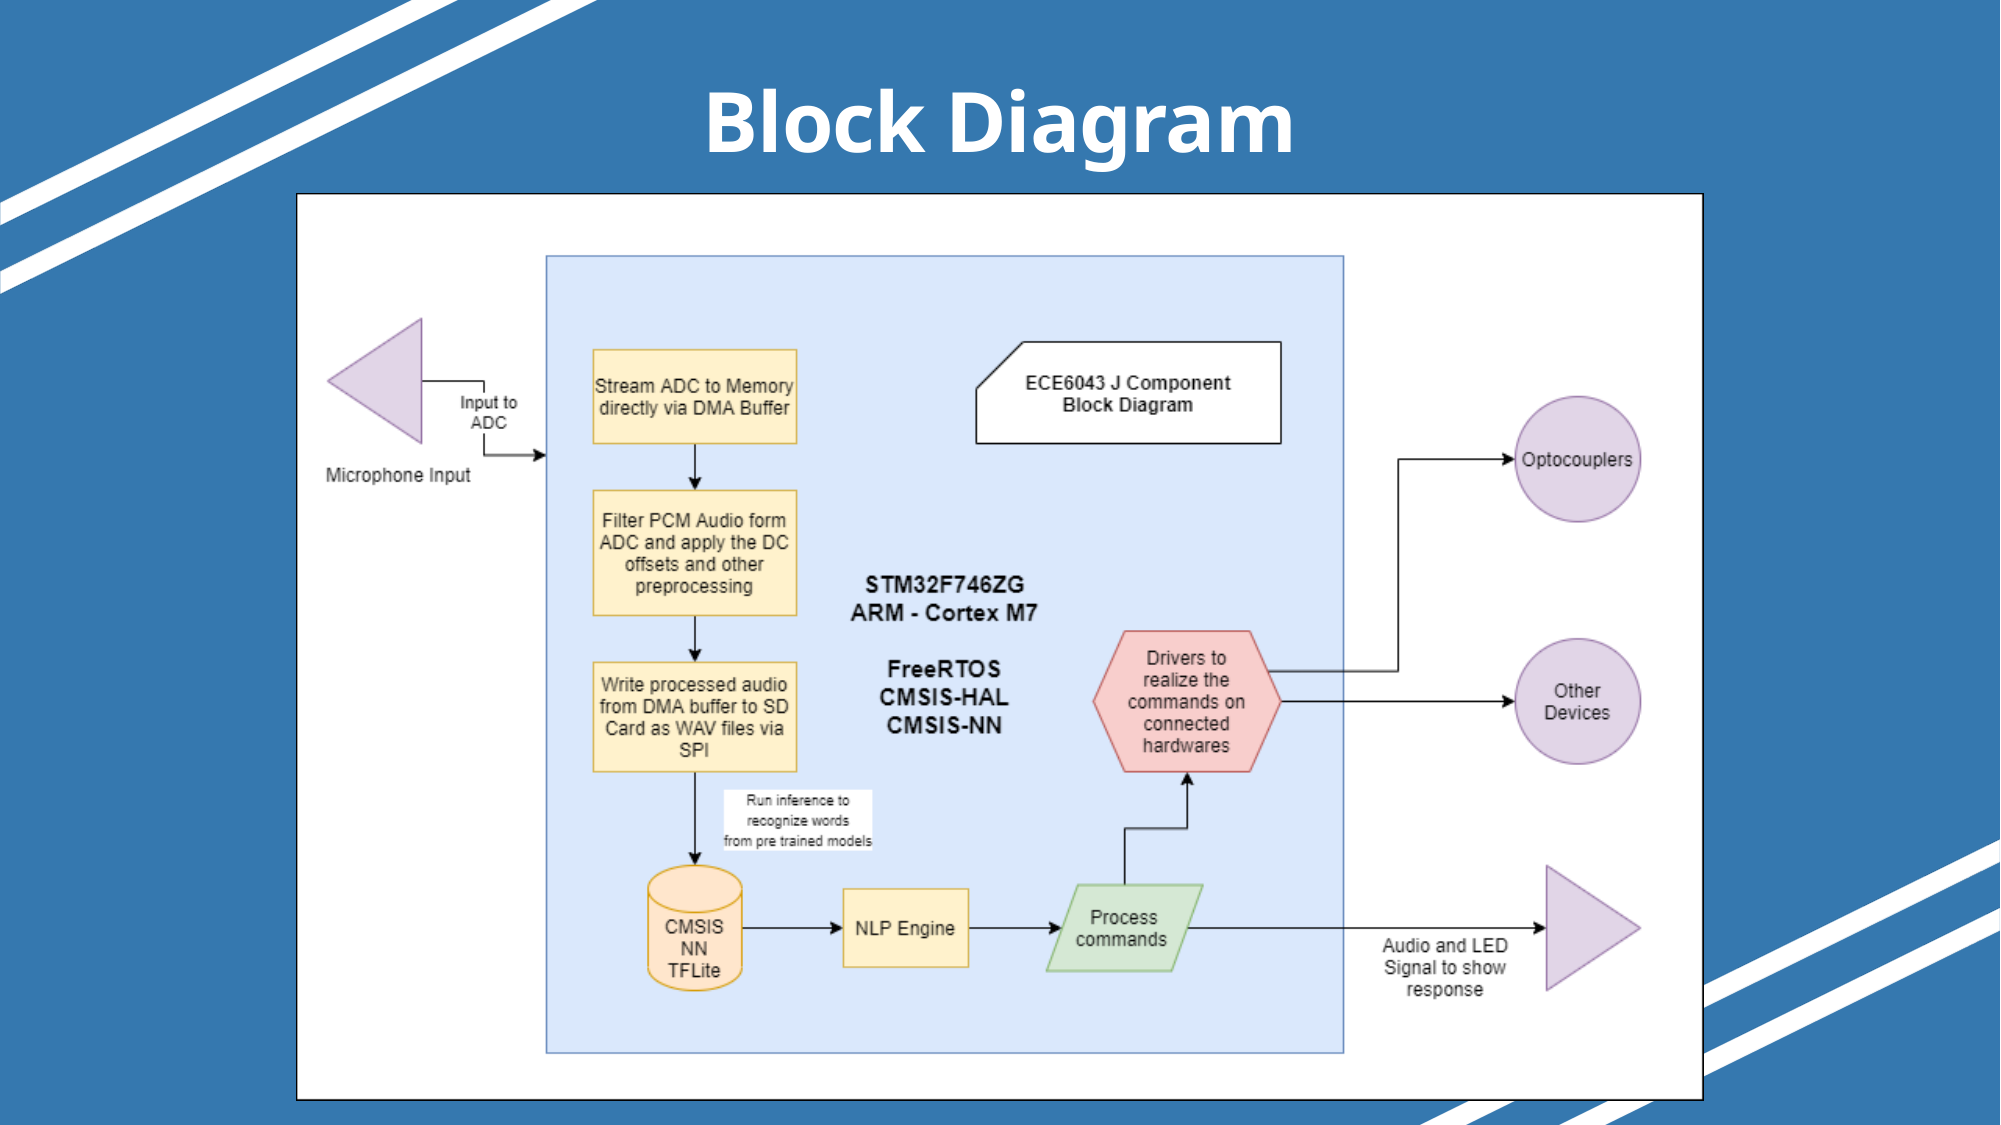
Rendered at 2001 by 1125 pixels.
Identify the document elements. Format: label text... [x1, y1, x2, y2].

title Block Diagram [250, 68, 1750, 170]
picture [0, 0, 2000, 1125]
